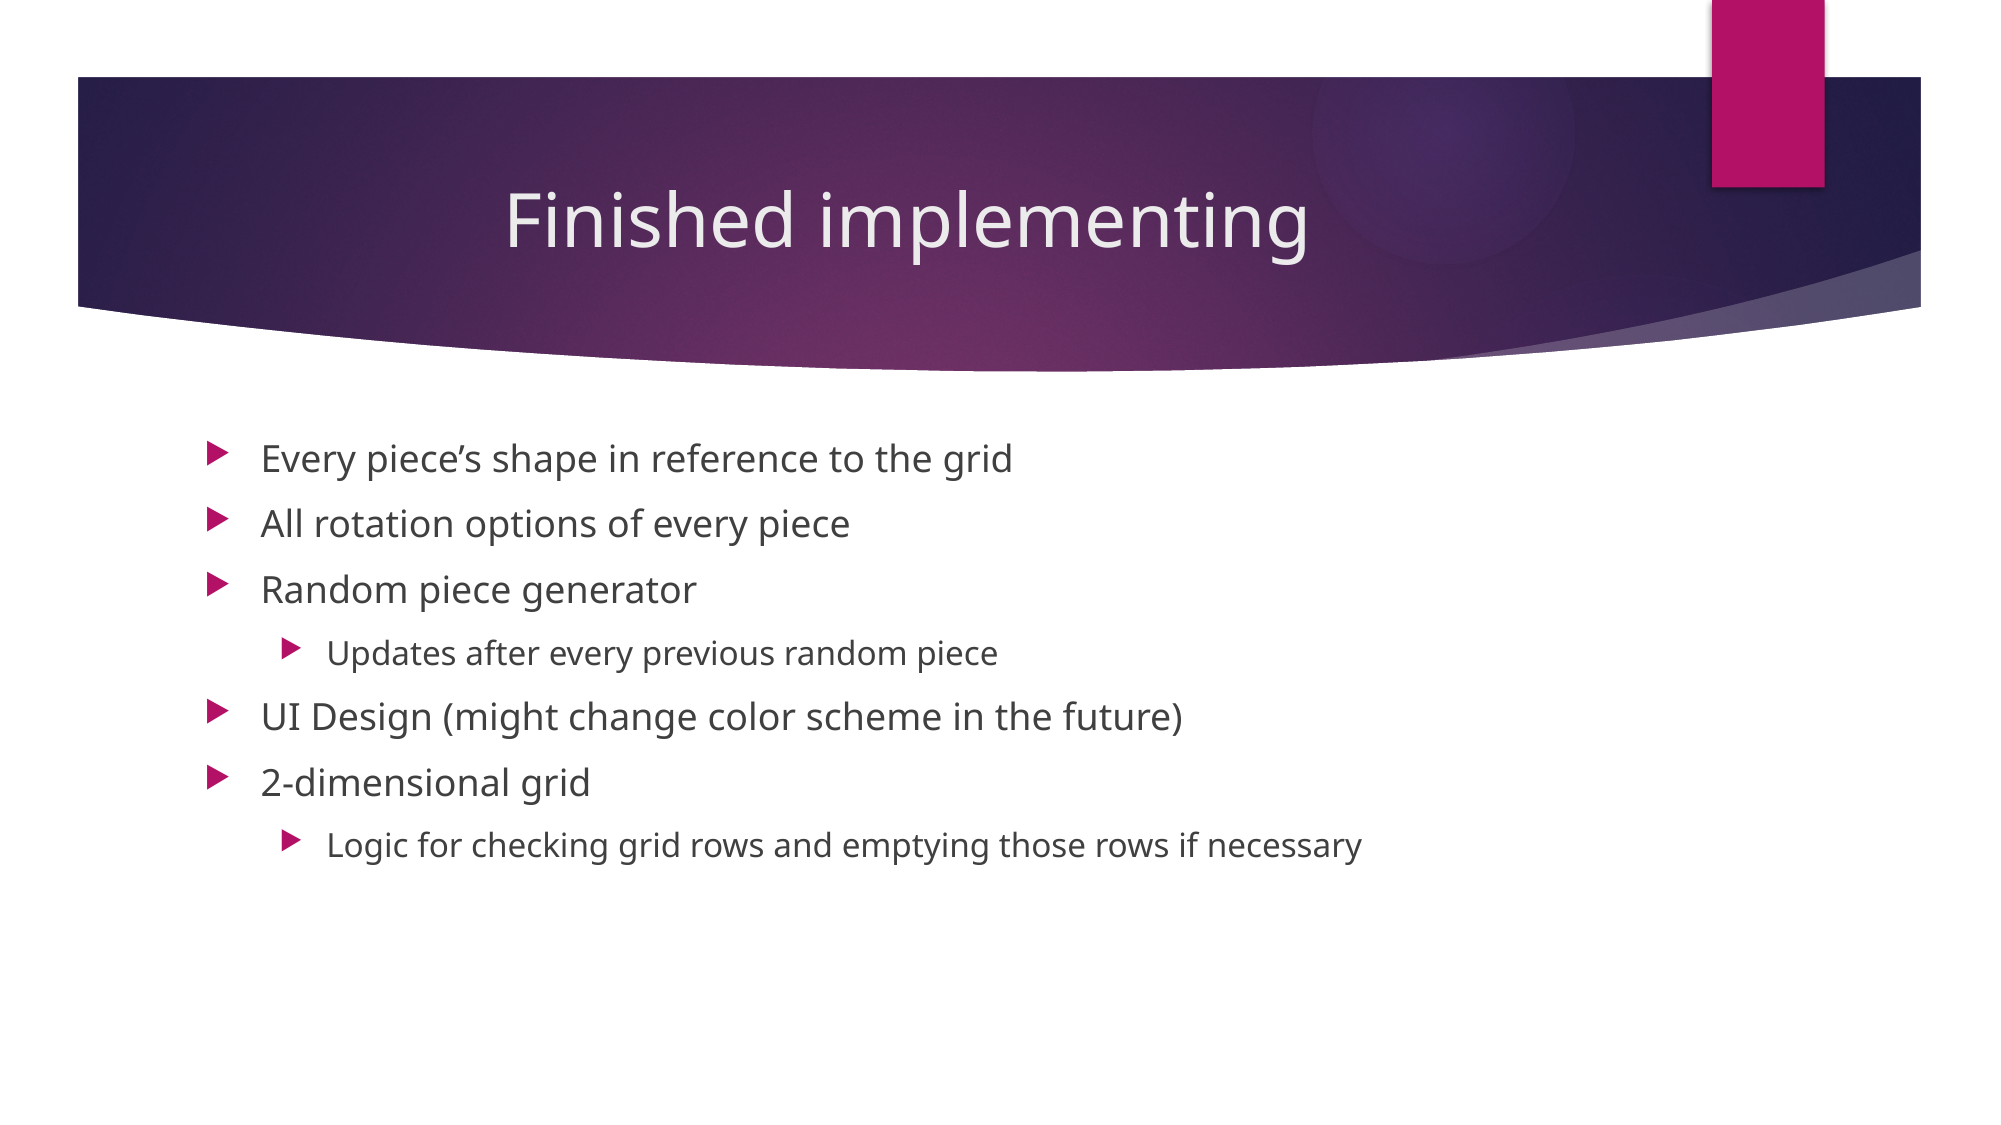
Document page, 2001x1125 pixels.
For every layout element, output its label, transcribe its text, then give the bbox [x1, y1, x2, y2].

title Finished implementing [189, 159, 1627, 276]
list Every piece’s shape in reference to the grid All rotation options of every piece Random piece generator Updates after every previous random piece UI Design (might change color scheme in the future) 2-dimensional grid Logic for checking grid rows and emptying those rows if necessary [189, 427, 1638, 988]
